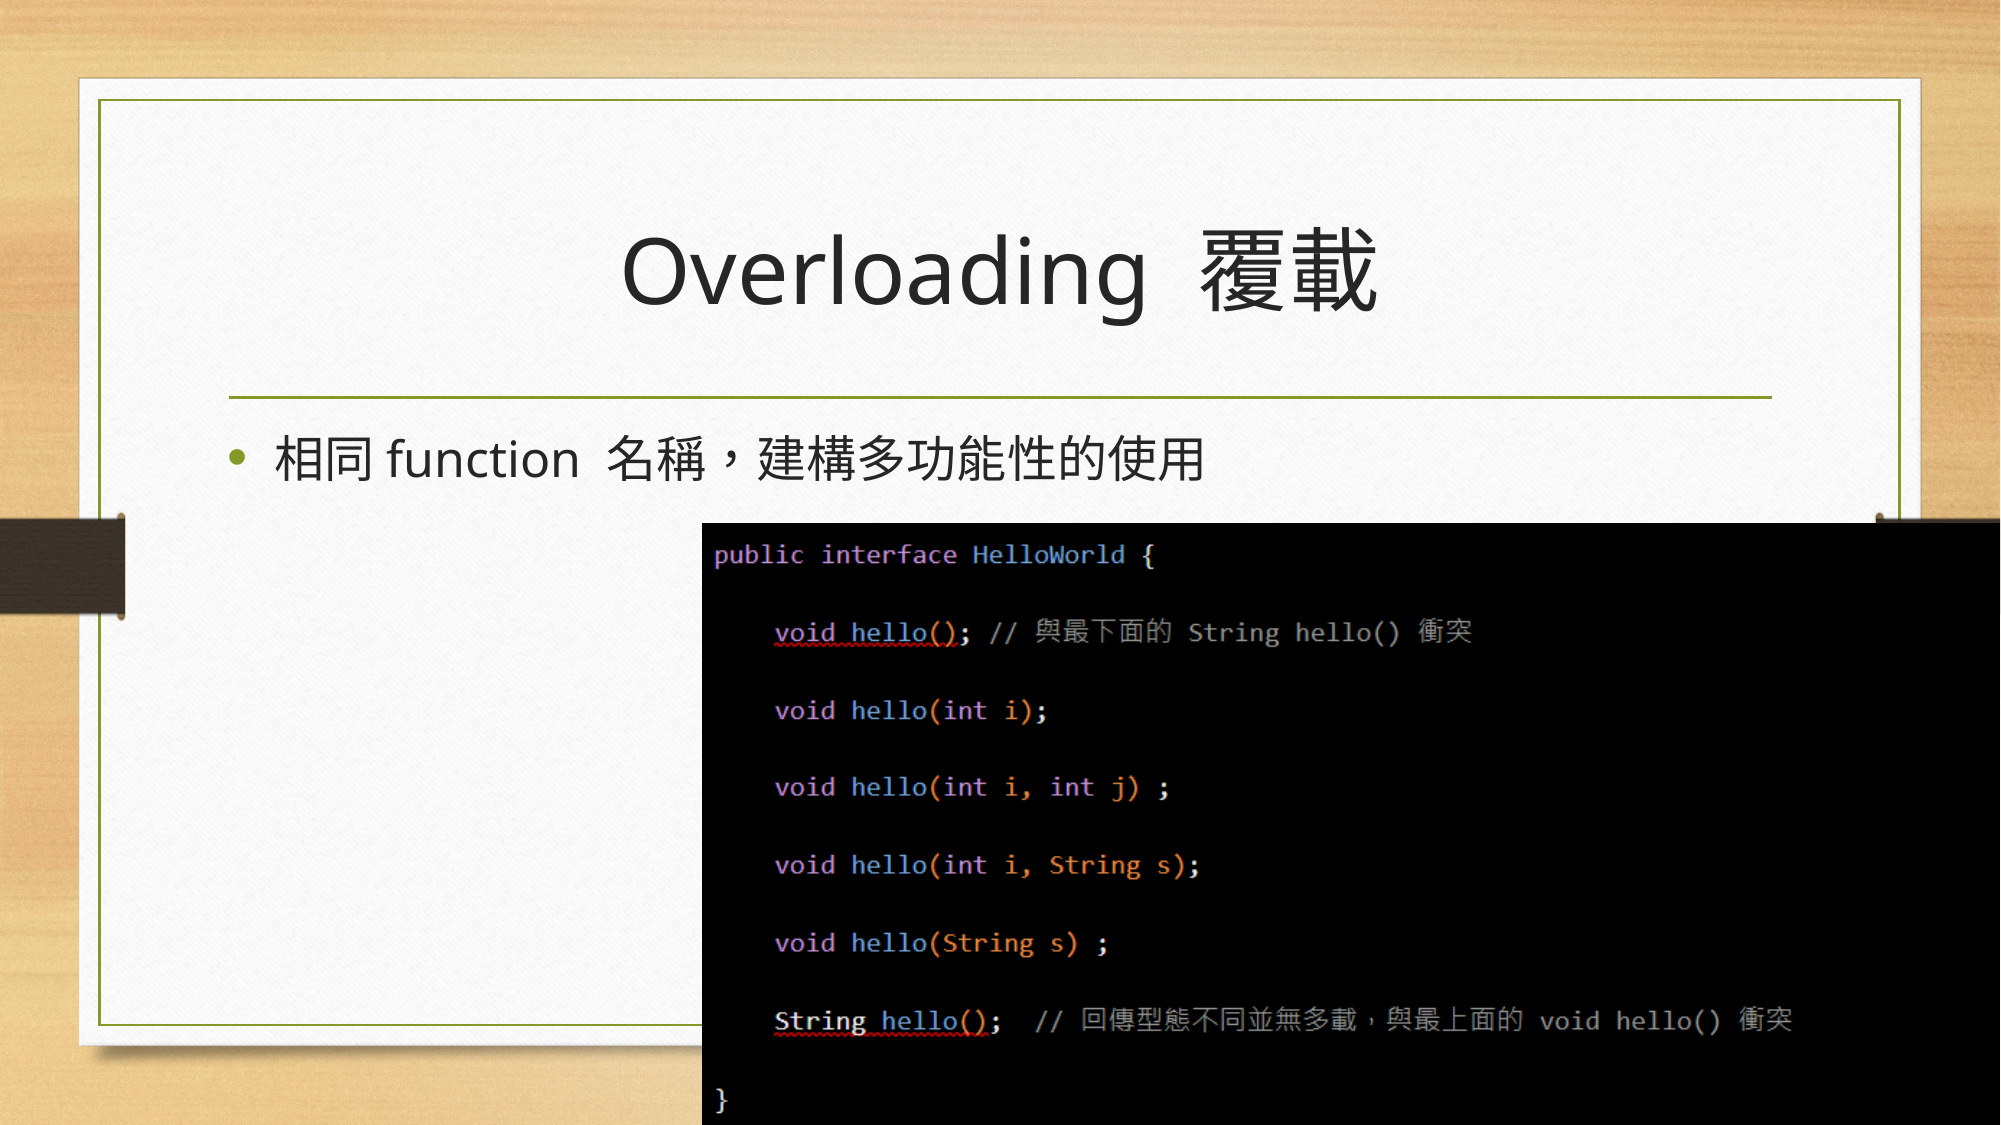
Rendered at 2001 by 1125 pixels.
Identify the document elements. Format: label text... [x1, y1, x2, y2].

title Overloading 覆載 [212, 161, 1788, 375]
picture [0, 0, 2001, 1125]
list 相同function 名稱，建構多功能性的使用 [212, 419, 1788, 964]
